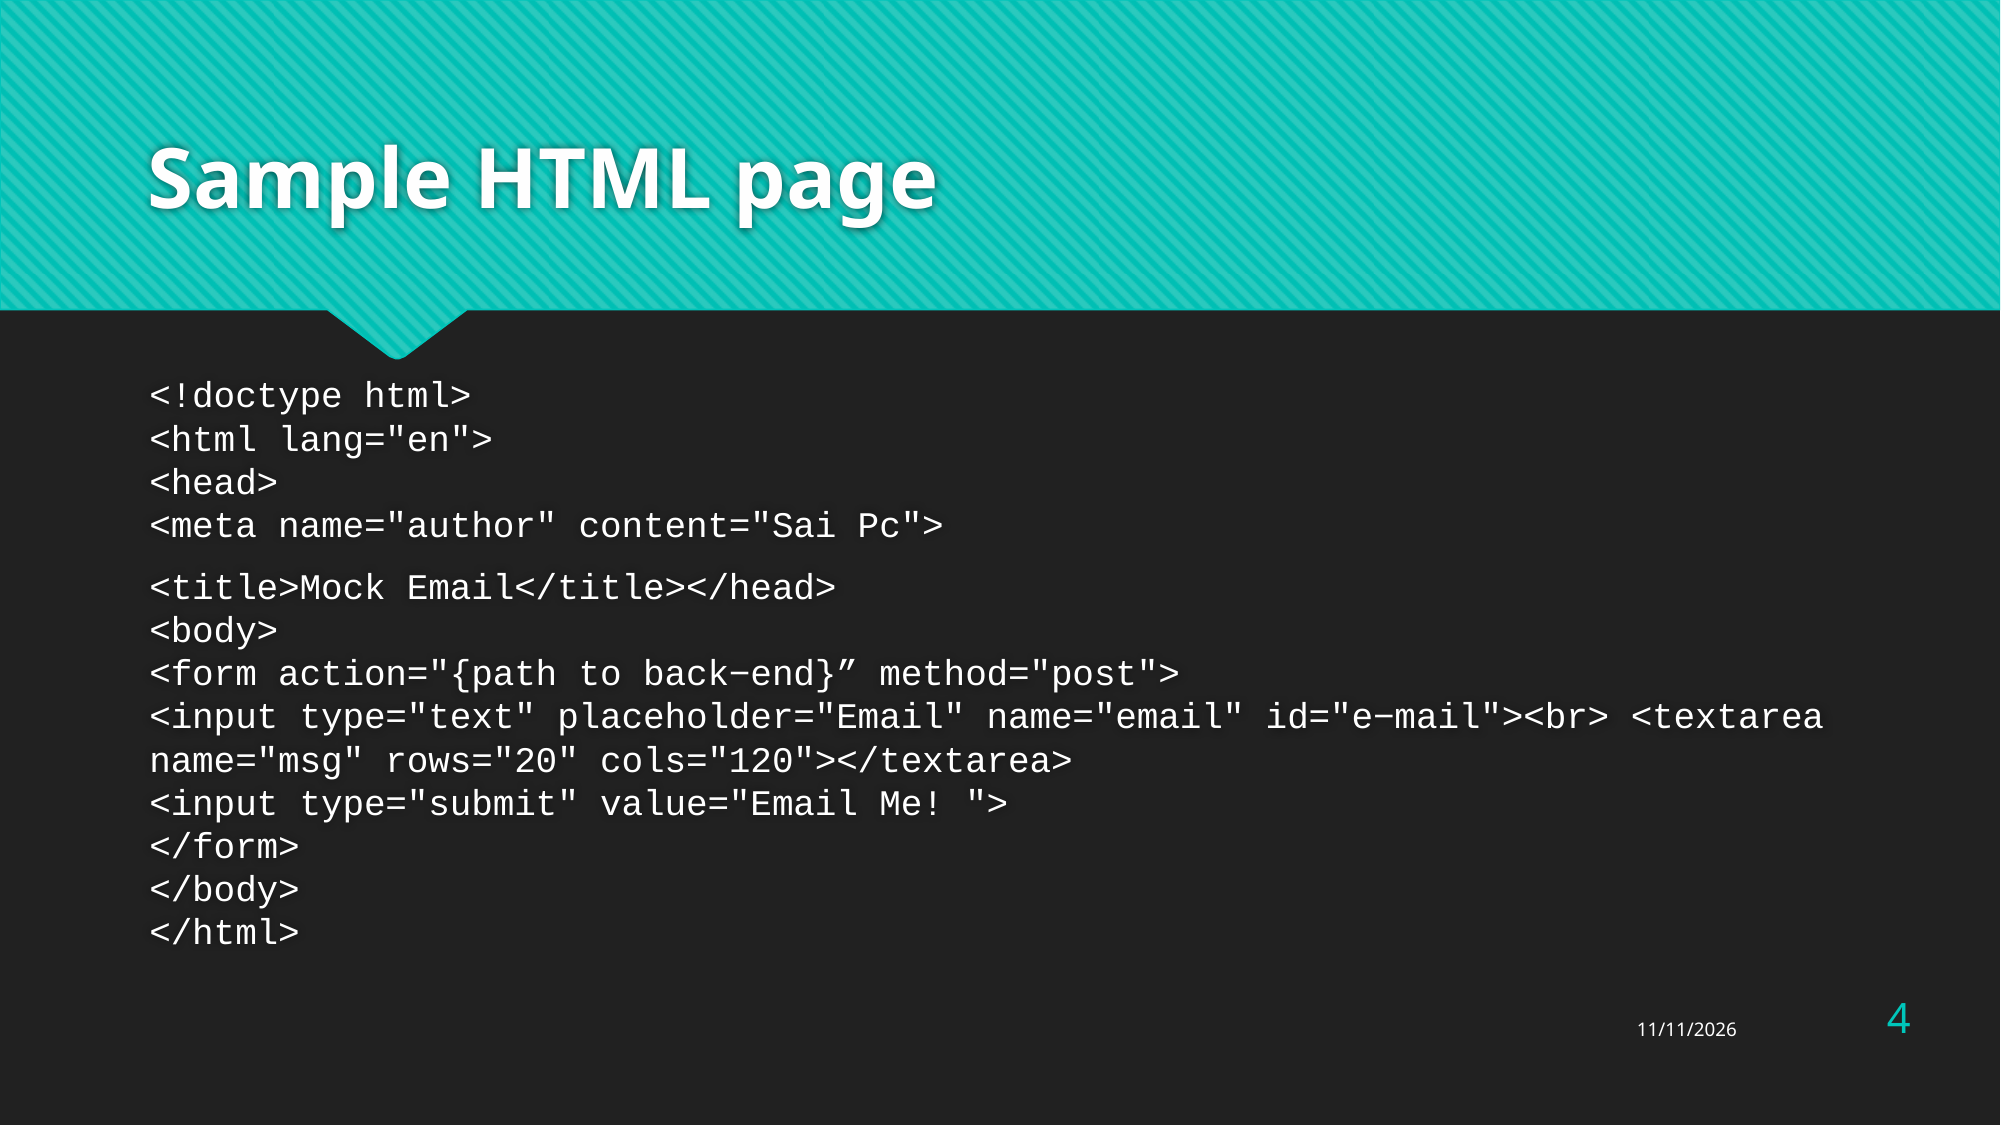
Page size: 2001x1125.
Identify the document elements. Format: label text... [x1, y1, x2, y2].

slide_number 4 [1751, 970, 1926, 1051]
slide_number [1531, 991, 1752, 1051]
list <!doctype html> <html lang="en"> <head> <meta name="author" content="Sai Pc"> <title>Mock Email</title></head> <body> <form action="{path to back−end}” method="post"> <input type="text" placeholder="Email" name="email" id="e−mail"><br> <textarea name="msg" rows="20" cols="120"></textarea> <input type="submit" value="Email Me! "> </form> </body> </html> [134, 364, 1866, 962]
title Sample HTML page [132, 73, 1868, 233]
